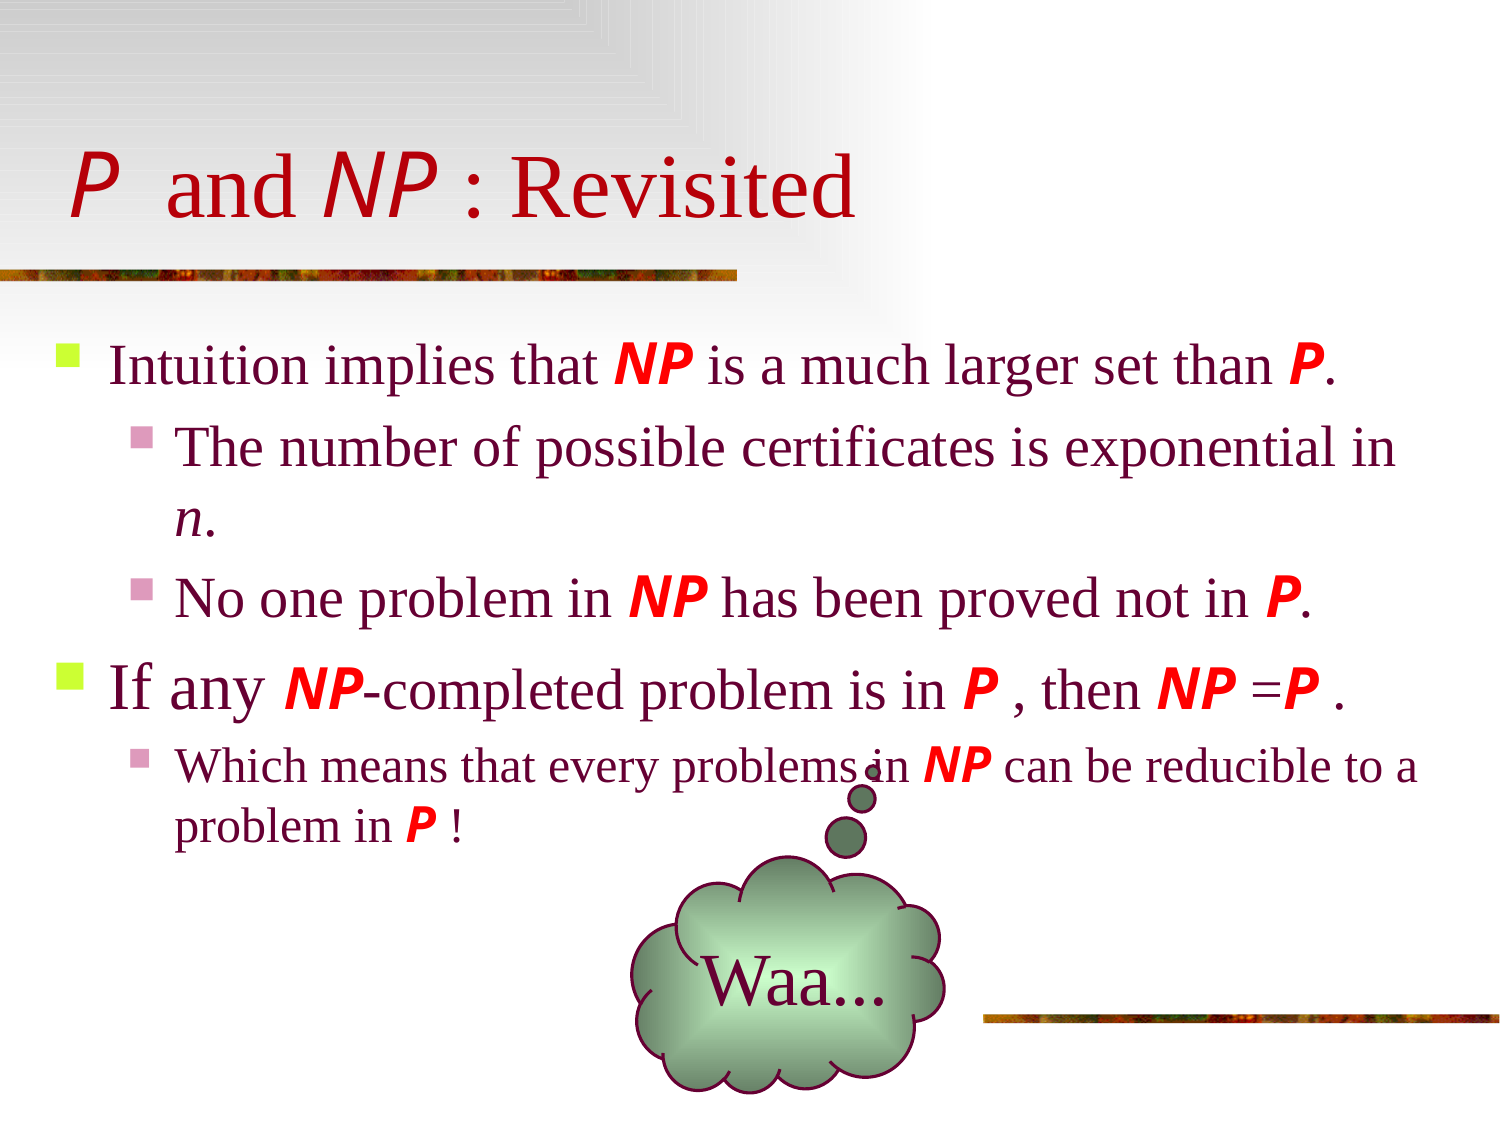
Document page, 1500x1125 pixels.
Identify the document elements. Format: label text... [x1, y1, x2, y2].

title P and NP : Revisited [52, 118, 1469, 244]
picture [1463, 1013, 1500, 1026]
list Intuition implies that NP is a much larger set than P. The number of possible certificates is exponential in n. No one problem in NP has been proved not in P. If any NP-completed problem is in P , then NP =P . Which means that every problems in NP can be reducible to a problem in P ! [37, 318, 1463, 1038]
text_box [631, 857, 945, 1096]
picture [0, 268, 737, 285]
